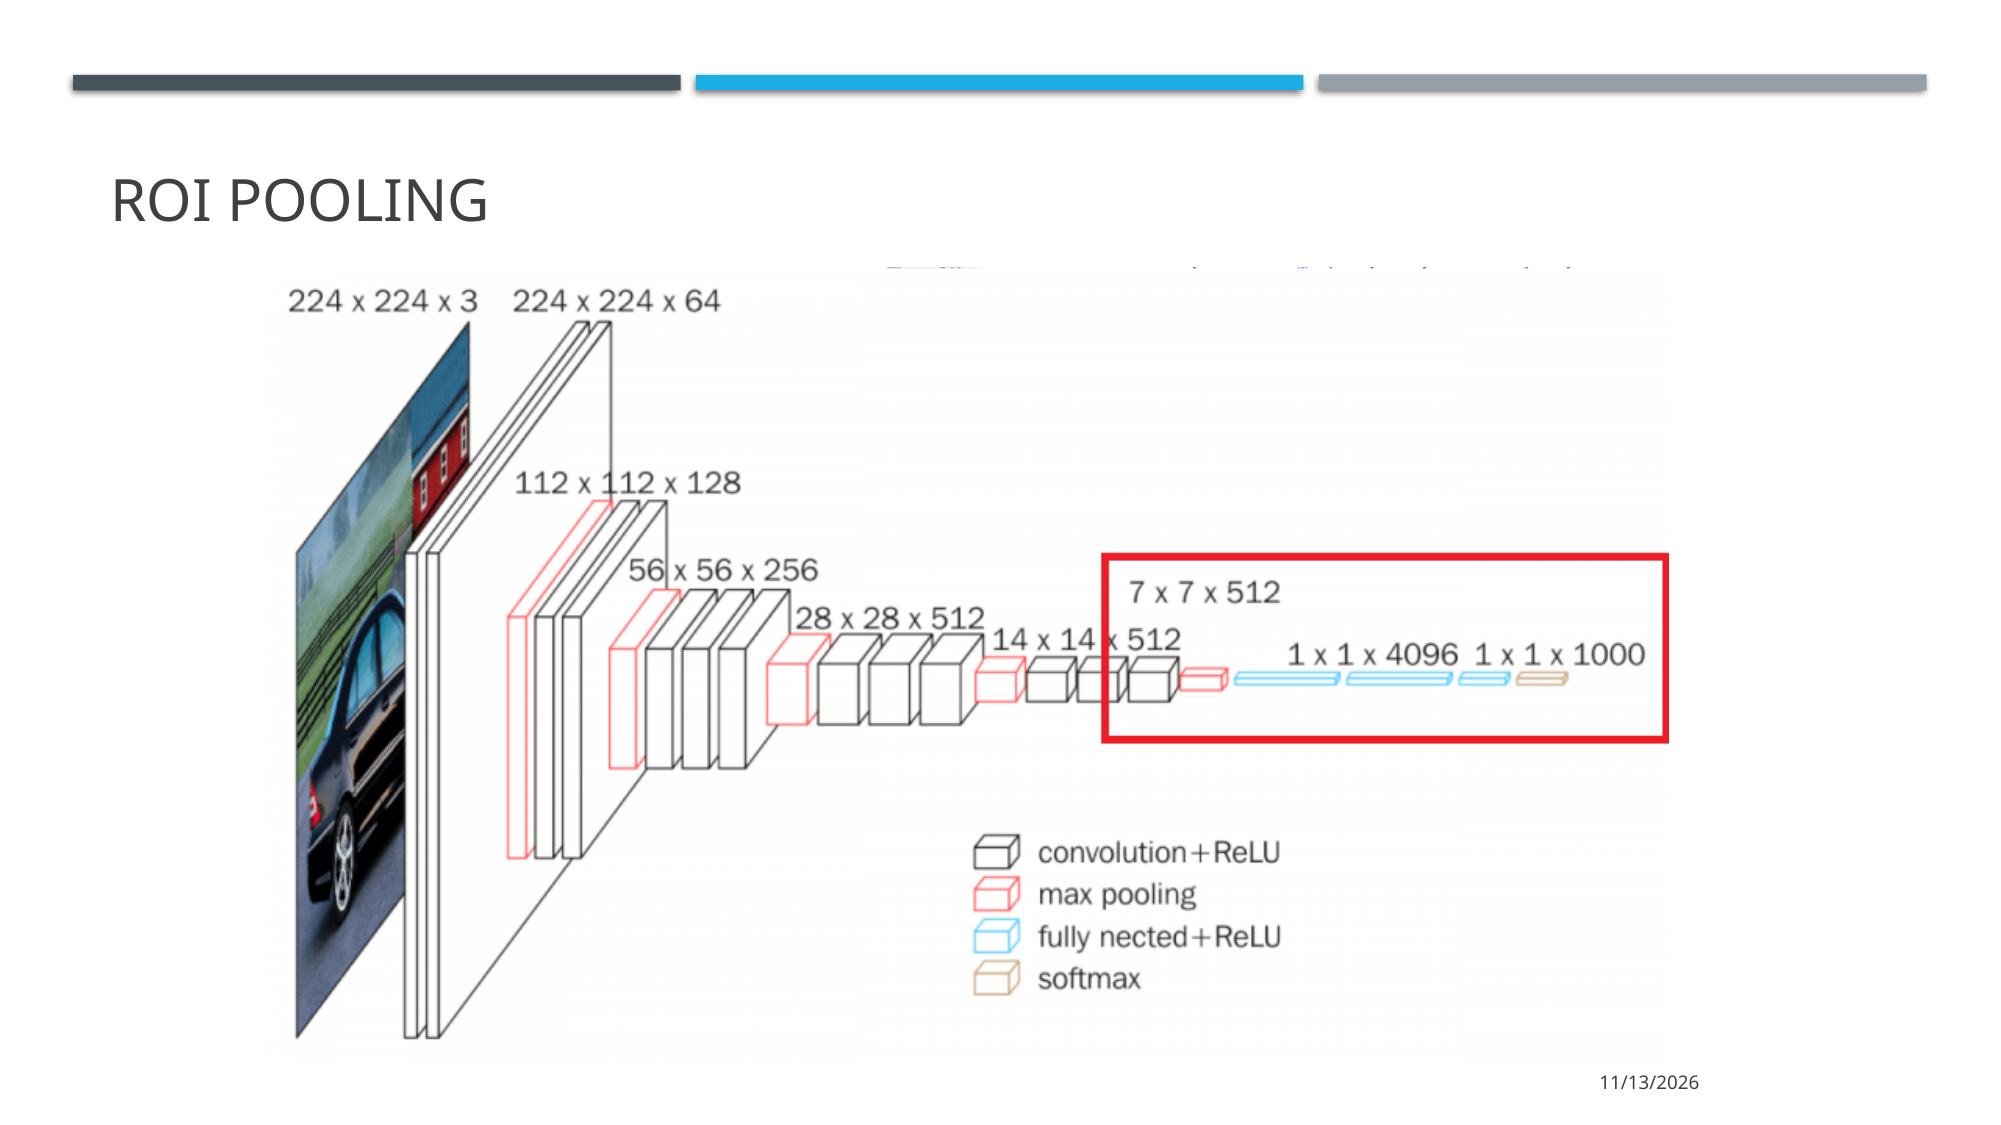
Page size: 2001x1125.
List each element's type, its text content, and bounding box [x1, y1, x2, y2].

title ROI POOLING [95, 115, 1905, 311]
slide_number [1247, 1053, 1715, 1114]
picture [265, 266, 1670, 1067]
